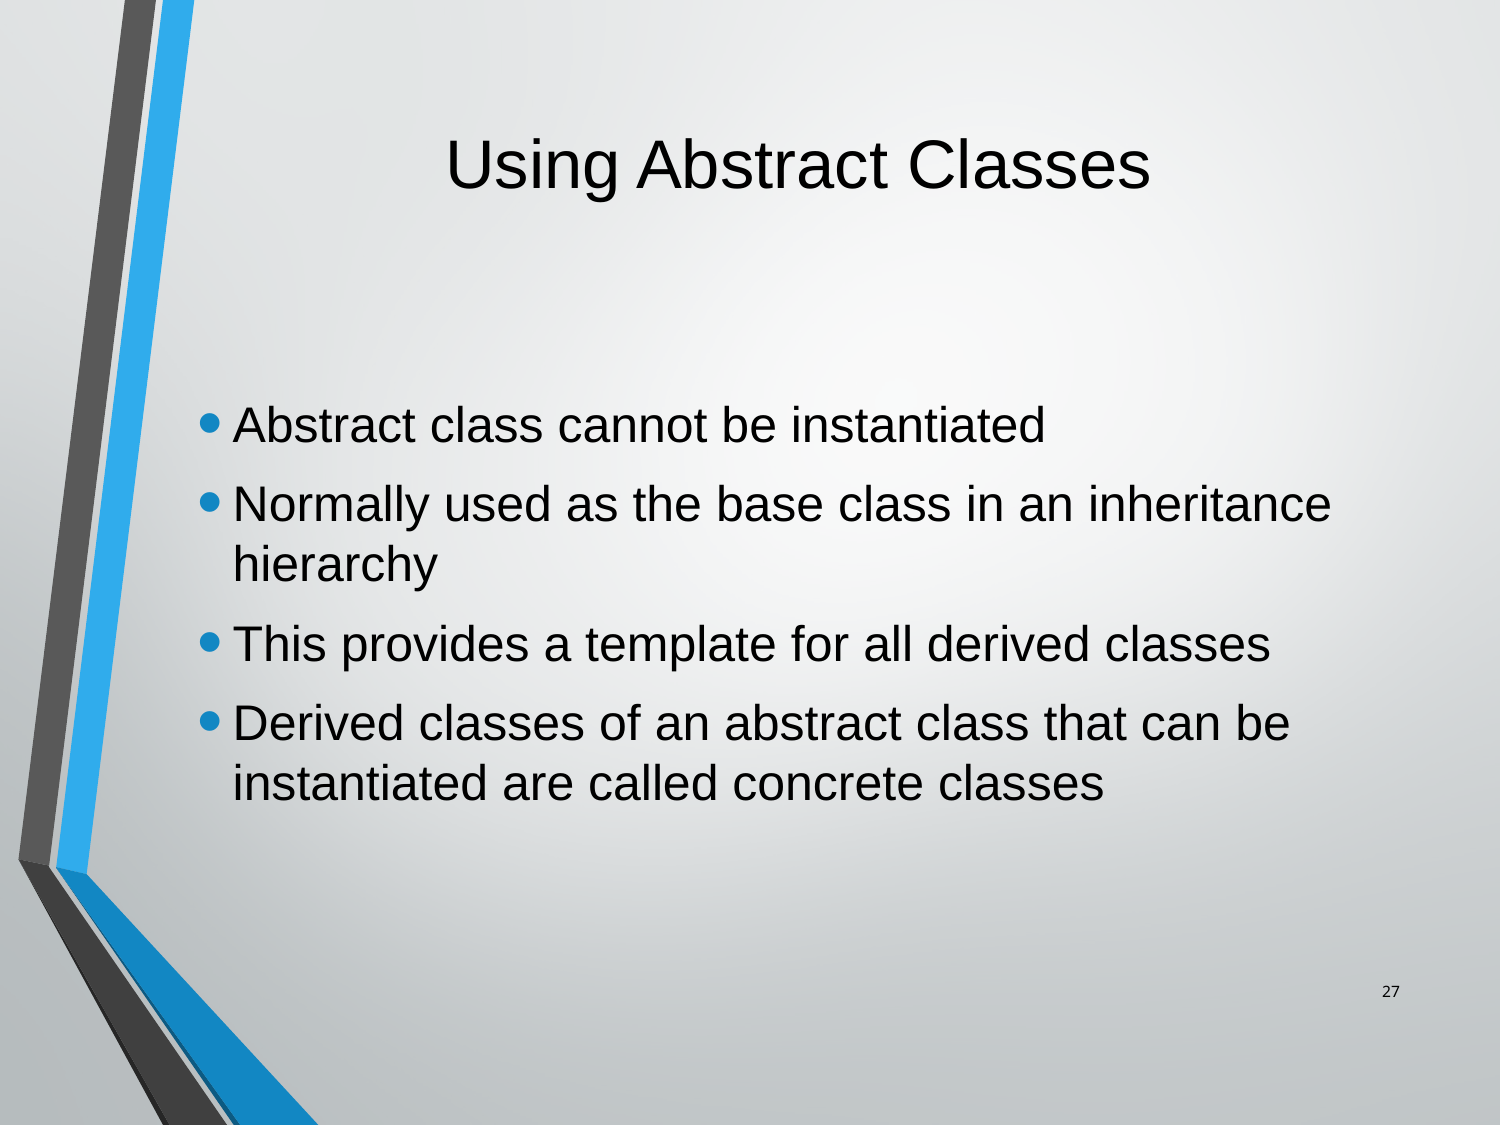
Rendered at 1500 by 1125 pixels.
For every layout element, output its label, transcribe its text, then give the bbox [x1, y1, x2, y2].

slide_number 27 [1347, 962, 1416, 1023]
list Abstract class cannot be instantiated Normally used as the base class in an inheritance hierarchy This provides a template for all derived classes Derived classes of an abstract class that can be instantiated are called concrete classes [182, 252, 1416, 950]
title Using Abstract Classes [182, 77, 1416, 246]
